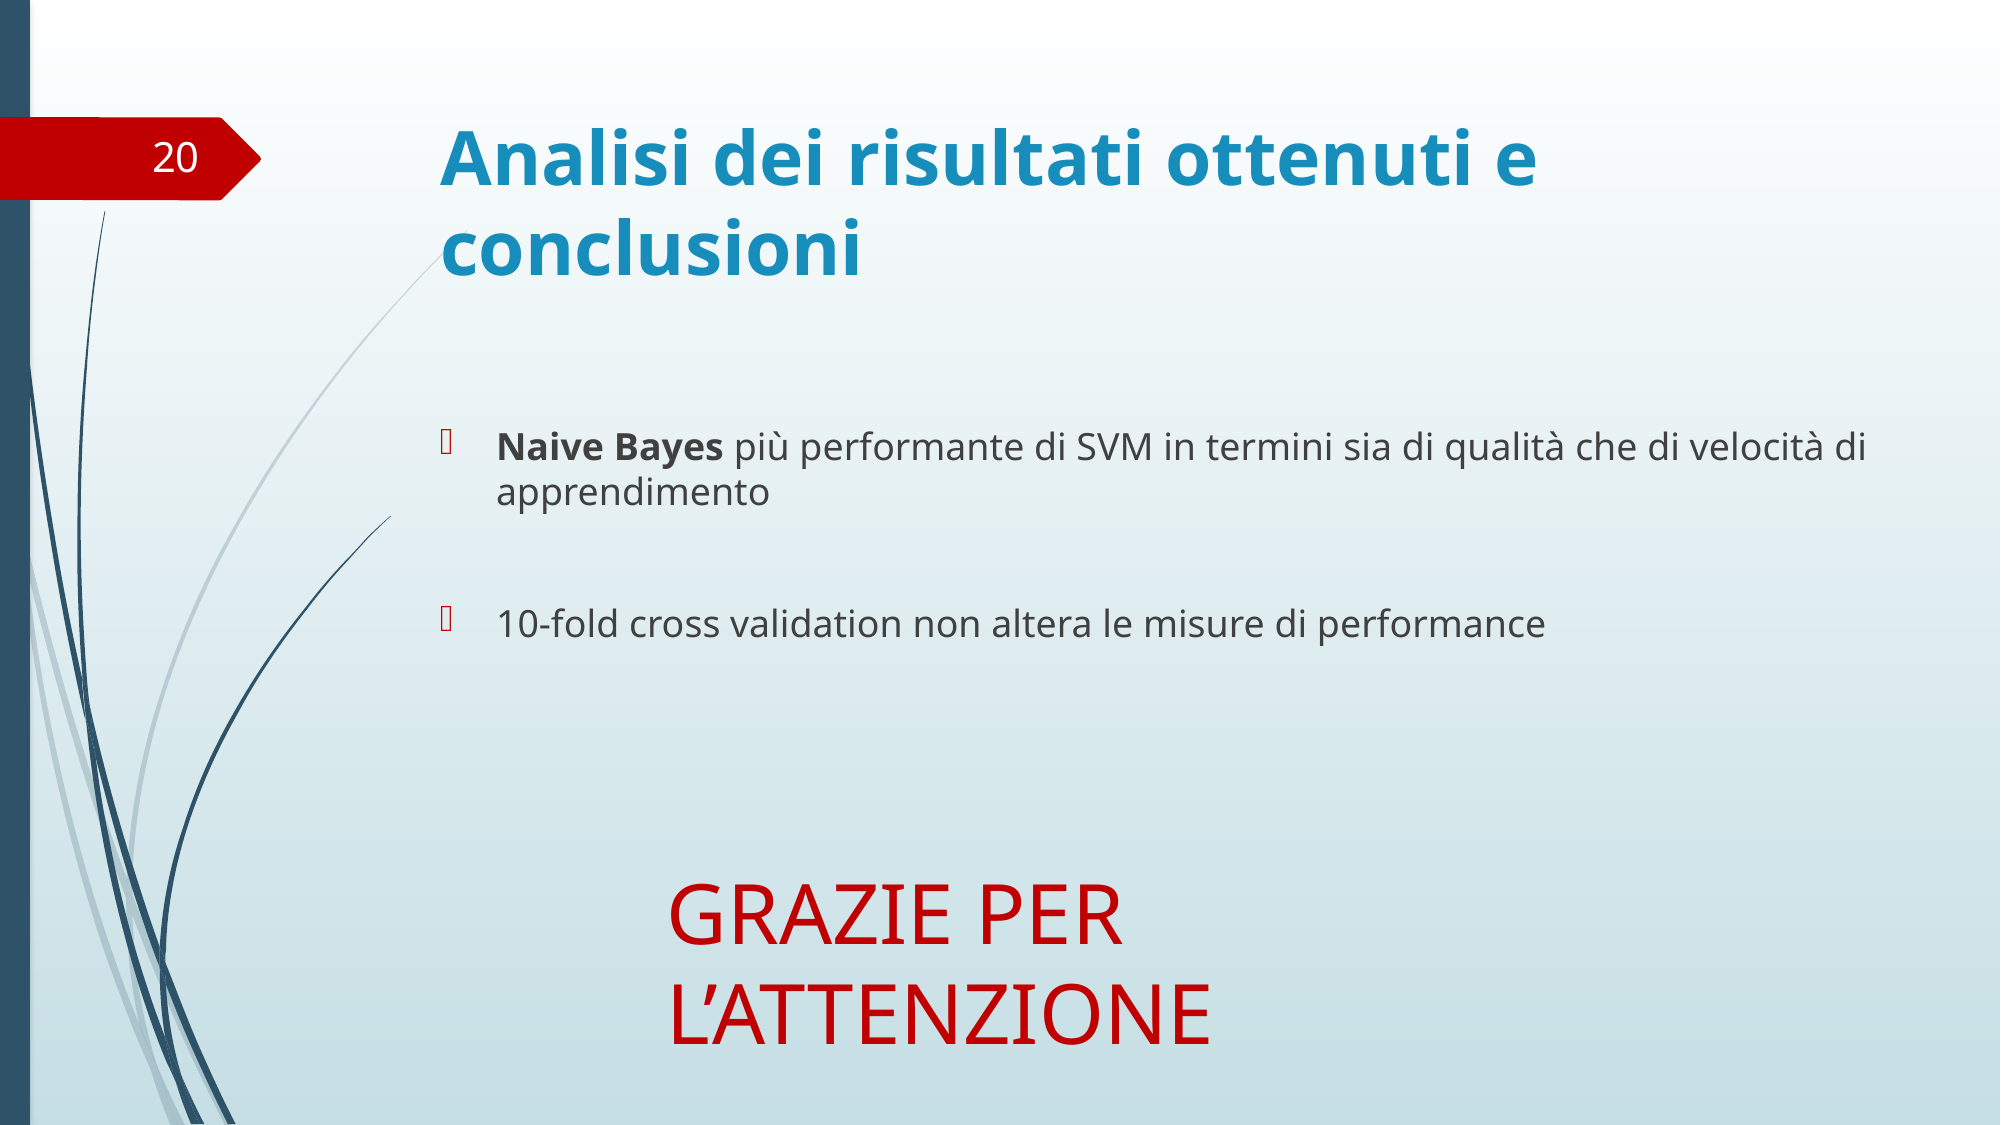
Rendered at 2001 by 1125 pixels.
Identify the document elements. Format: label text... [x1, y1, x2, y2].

title Analisi dei risultati ottenuti e conclusioni [425, 102, 1888, 313]
list Naive Bayes più performante di SVM in termini sia di qualità che di velocità di apprendimento 10-fold cross validation non altera le misure di performance [424, 350, 1888, 970]
text_box GRAZIE PER L’ATTENZIONE [652, 853, 1510, 1069]
slide_number 20 [87, 129, 216, 190]
